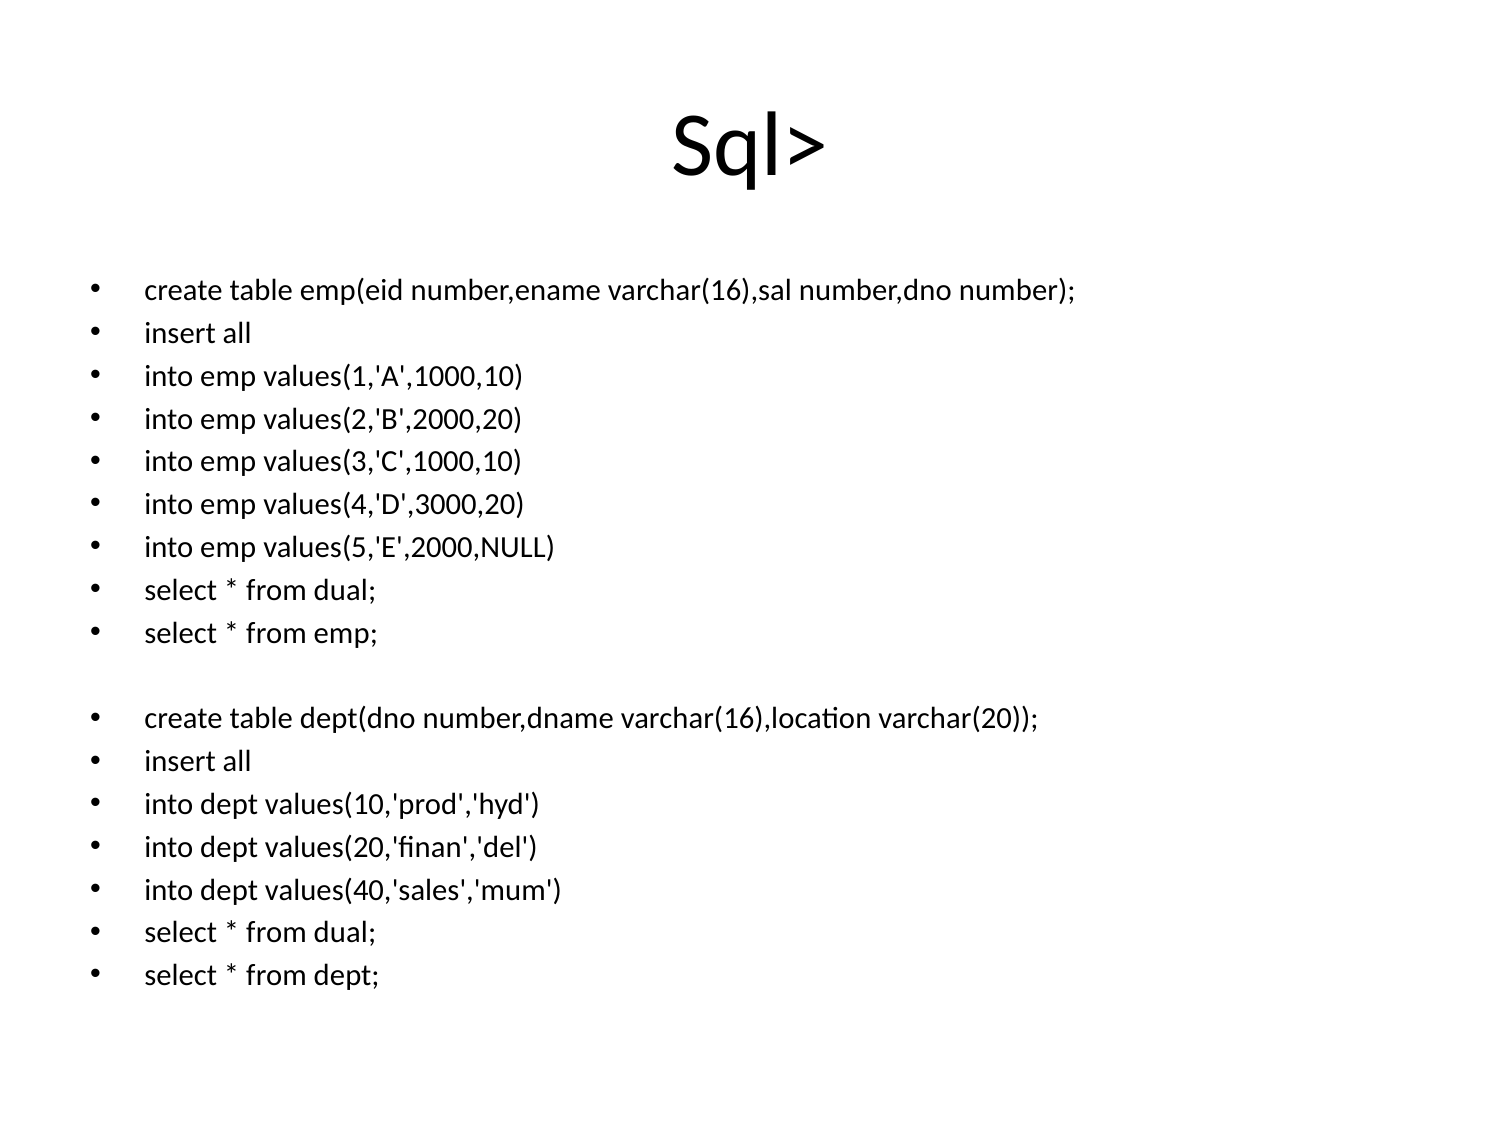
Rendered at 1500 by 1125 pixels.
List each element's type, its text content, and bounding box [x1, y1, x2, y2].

title Sql> [75, 45, 1425, 233]
list create table emp(eid number,ename varchar(16),sal number,dno number); insert all into emp values(1,'A',1000,10) into emp values(2,'B',2000,20) into emp values(3,'C',1000,10) into emp values(4,'D',3000,20) into emp values(5,'E',2000,NULL) select * from dual; select * from emp; create table dept(dno number,dname varchar(16),location varchar(20)); insert all into dept values(10,'prod','hyd') into dept values(20,'finan','del') into dept values(40,'sales','mum') select * from dual; select * from dept; [75, 262, 1425, 1005]
